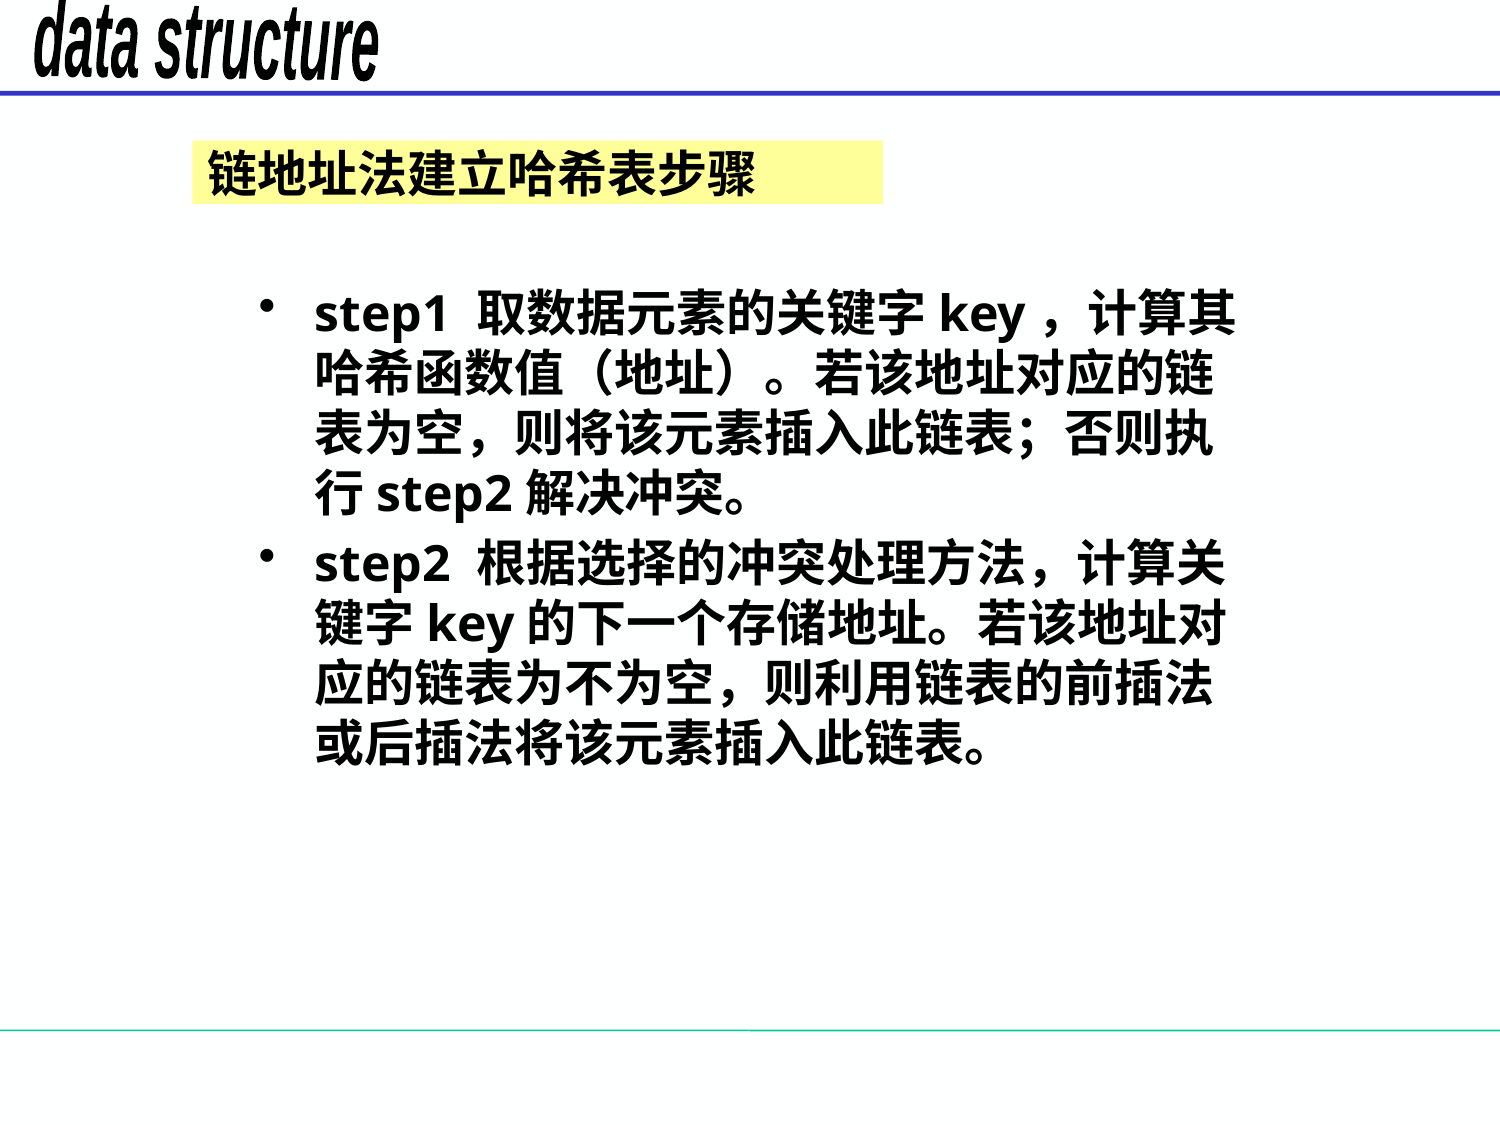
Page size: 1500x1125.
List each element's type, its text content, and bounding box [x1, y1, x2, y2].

text_box 链地址法建立哈希表步骤 [192, 140, 883, 205]
text_box step1 取数据元素的关键字key，计算其哈希函数值（地址）。若该地址对应的链表为空，则将该元素插入此链表；否则执行step2解决冲突。 step2 根据选择的冲突处理方法，计算关键字key的下一个存储地址。若该地址对应的链表为不为空，则利用链表的前插法或后插法将该元素插入此链表。 [243, 204, 1257, 827]
